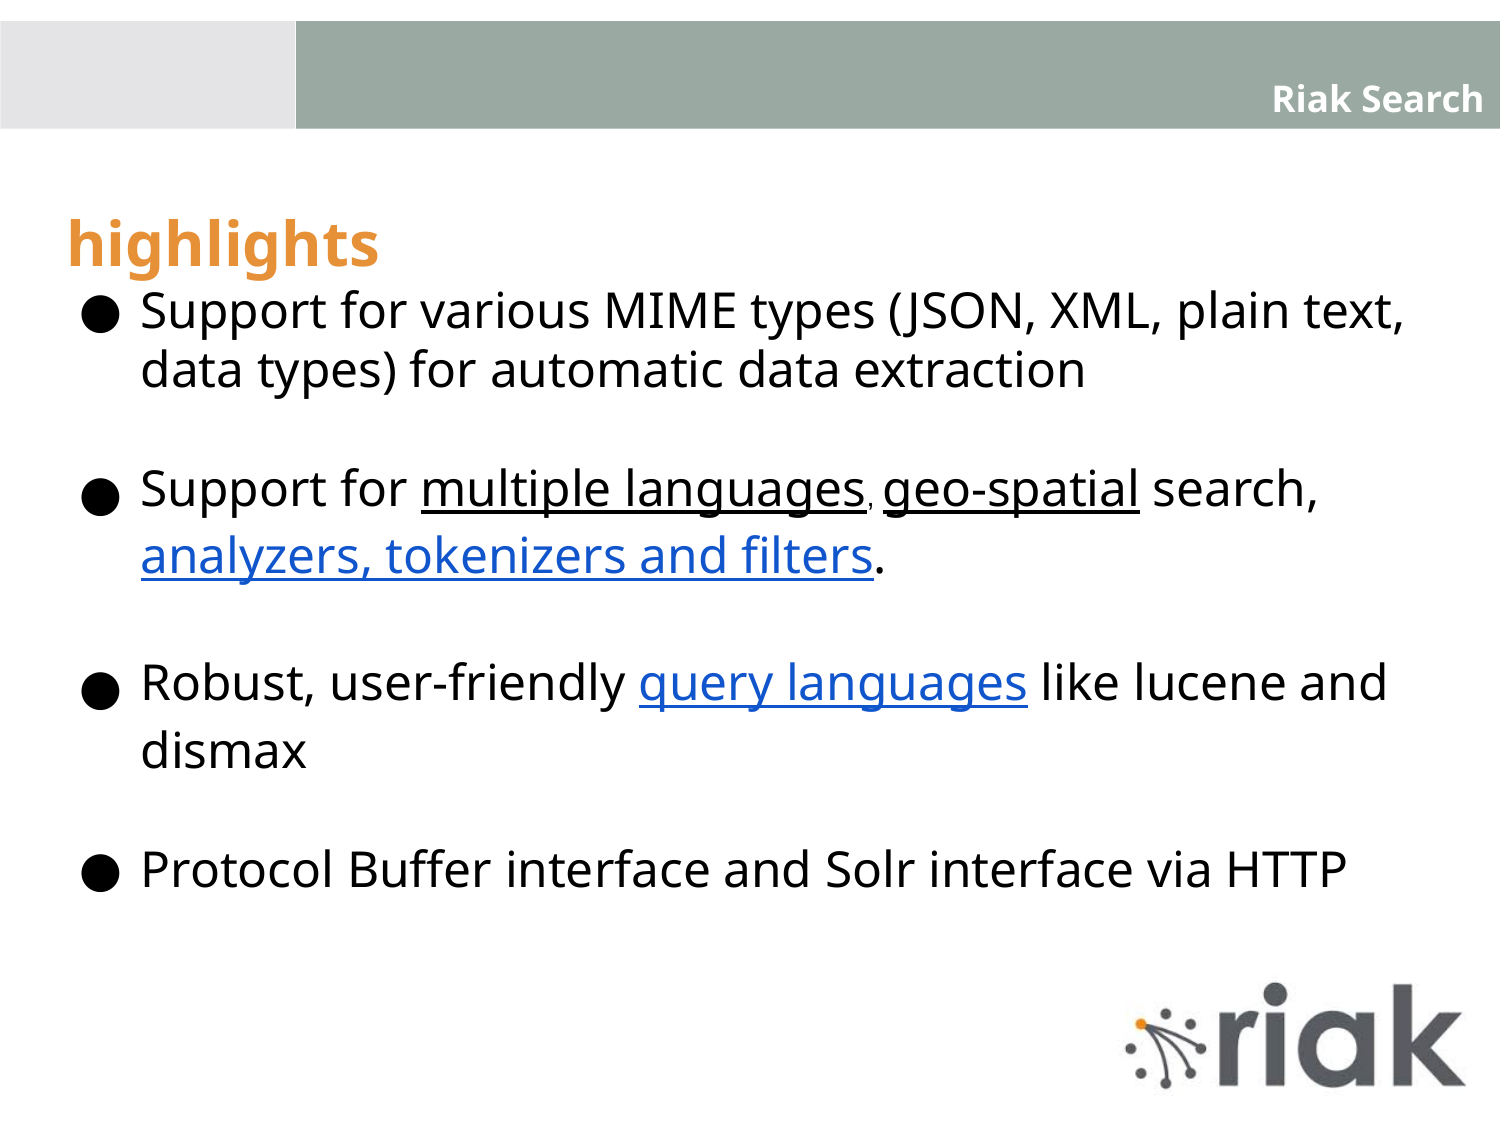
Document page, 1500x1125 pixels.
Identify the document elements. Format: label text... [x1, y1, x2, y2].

text_box [296, 21, 1500, 59]
picture [1106, 963, 1485, 1107]
title Riak Search [201, 59, 1500, 135]
text_box [0, 21, 296, 129]
text_box highlights Support for various MIME types (JSON, XML, plain text, data types) for automatic data extraction Support for multiple languages, geo-spatial search, analyzers, tokenizers and filters. Robust, user-friendly query languages like lucene and dismax Protocol Buffer interface and Solr interface via HTTP [51, 189, 1475, 918]
